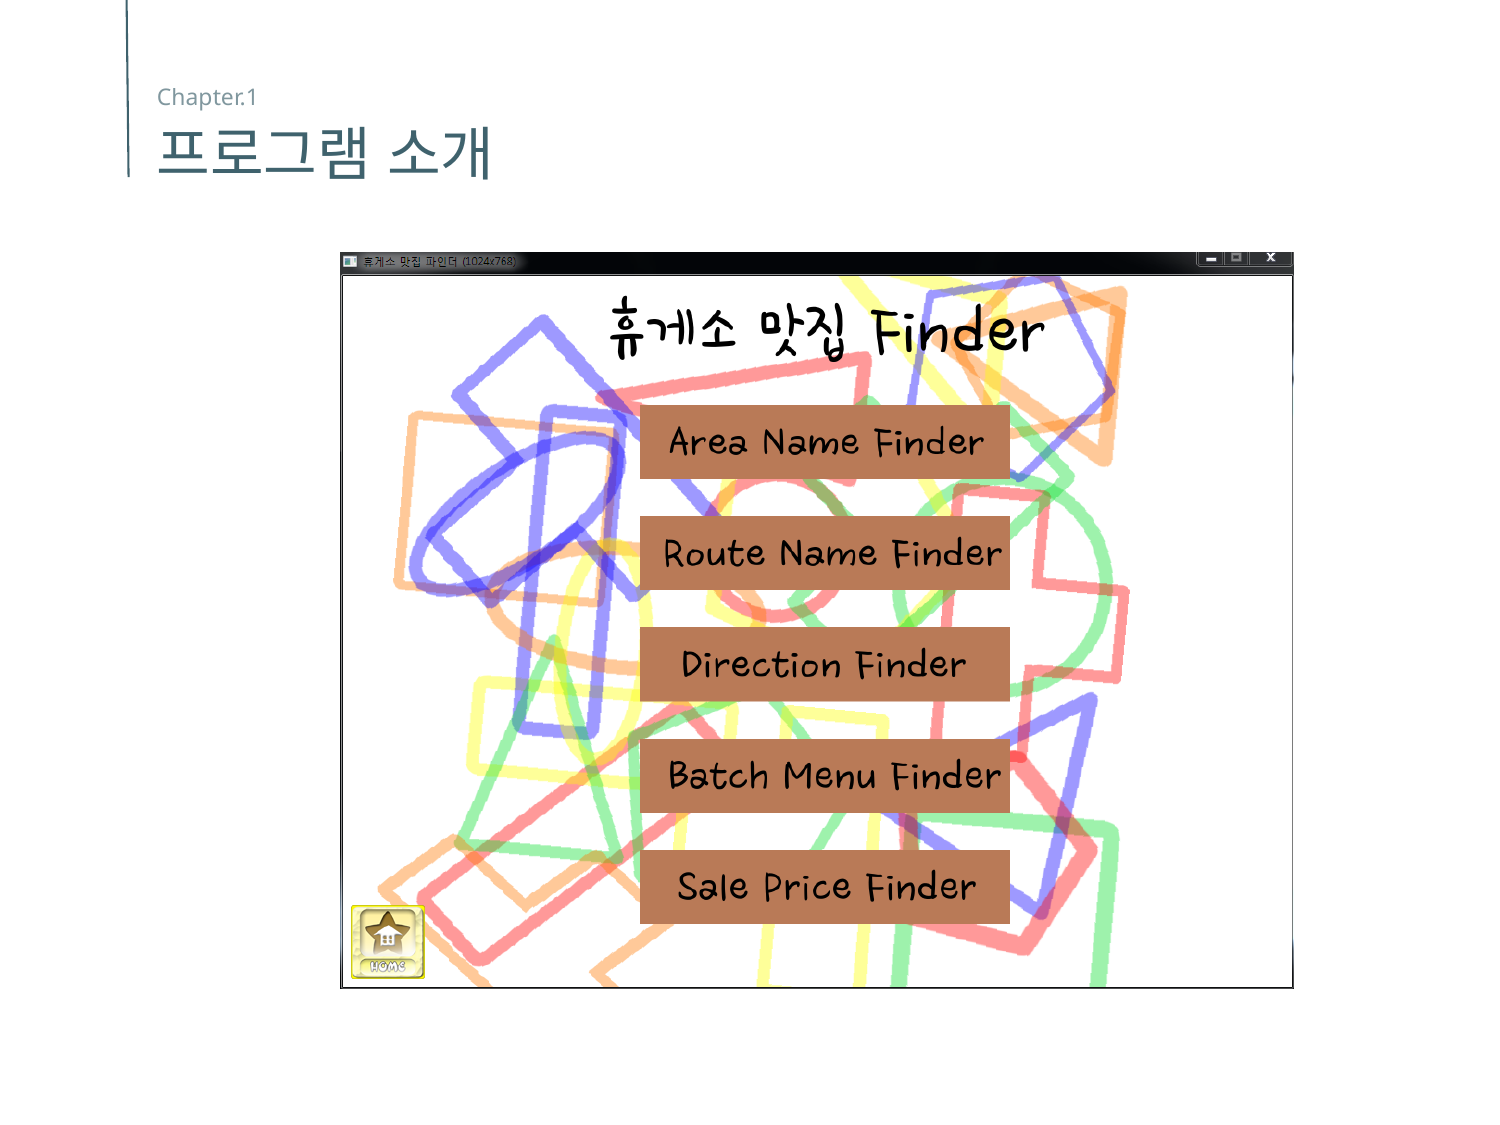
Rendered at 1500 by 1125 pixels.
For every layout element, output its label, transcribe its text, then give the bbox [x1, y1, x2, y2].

picture [339, 252, 1294, 990]
text_box Chapter.1 프로그램 소개 [141, 0, 1492, 267]
